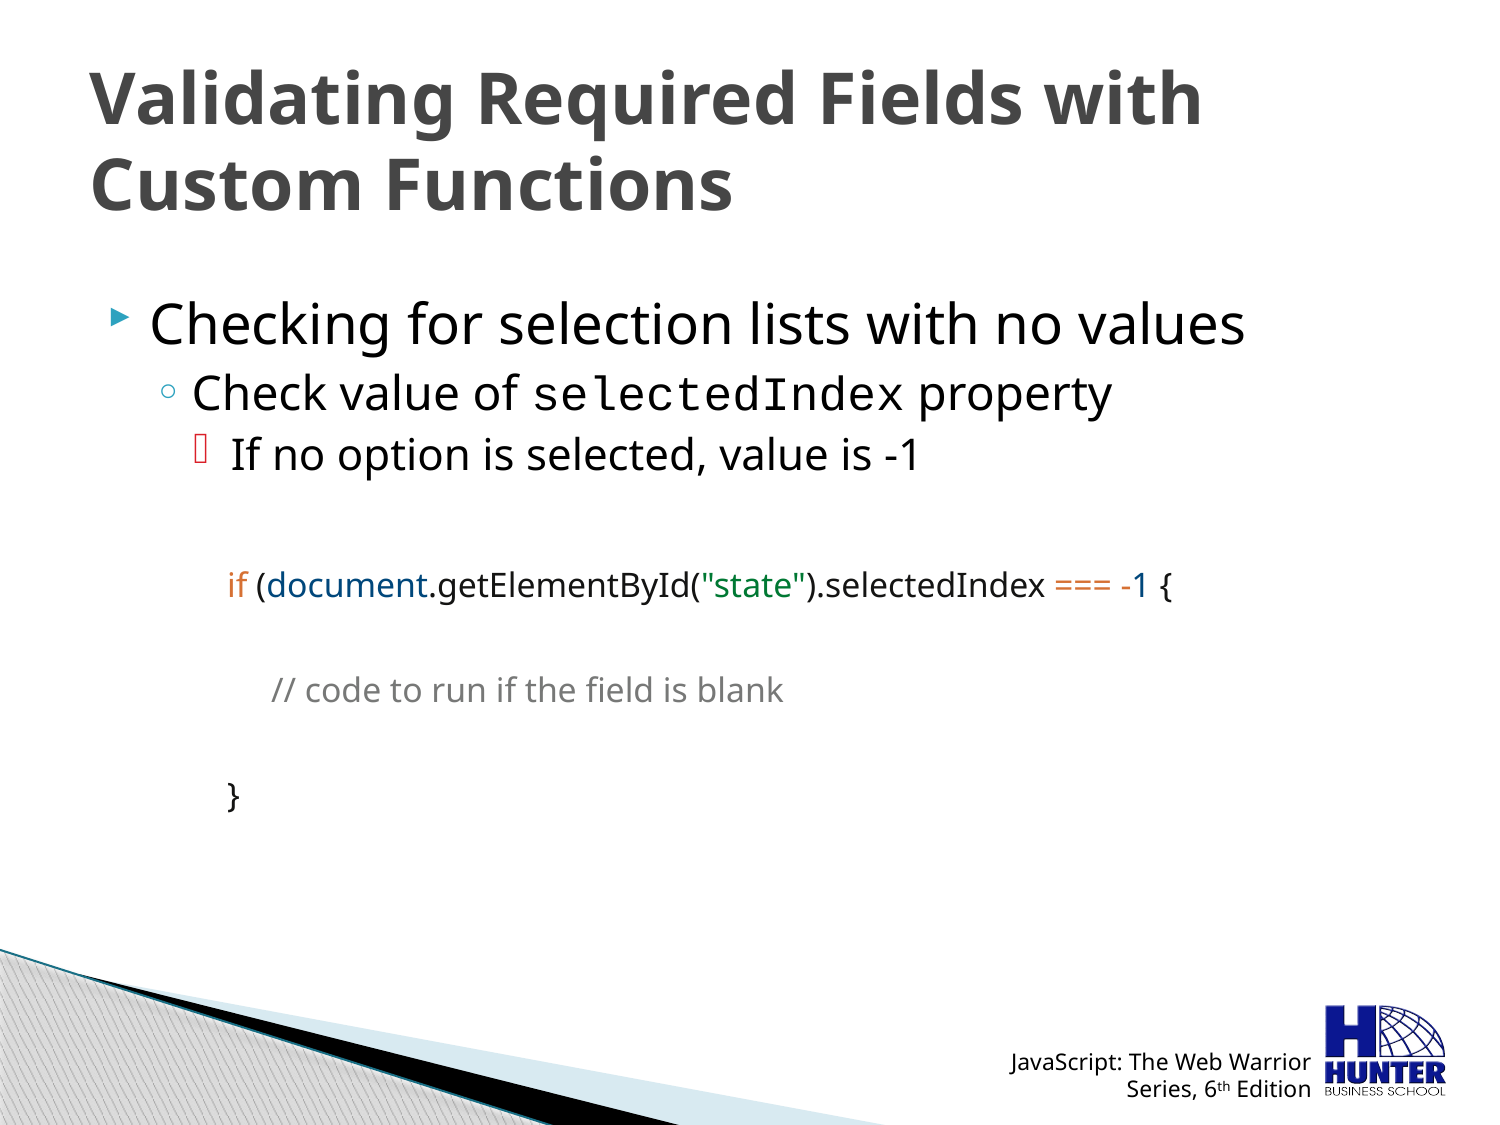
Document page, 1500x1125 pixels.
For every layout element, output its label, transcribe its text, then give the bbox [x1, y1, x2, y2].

text_box if (document.getElementById("state").selectedIndex === -1 { // code to run if the field is blank } [212, 514, 1325, 844]
list Checking for selection lists with no values Check value of selectedIndex property If no option is selected, value is -1 [75, 280, 1425, 888]
picture [1325, 1005, 1446, 1097]
title Validating Required Fields with Custom Functions [75, 45, 1425, 233]
